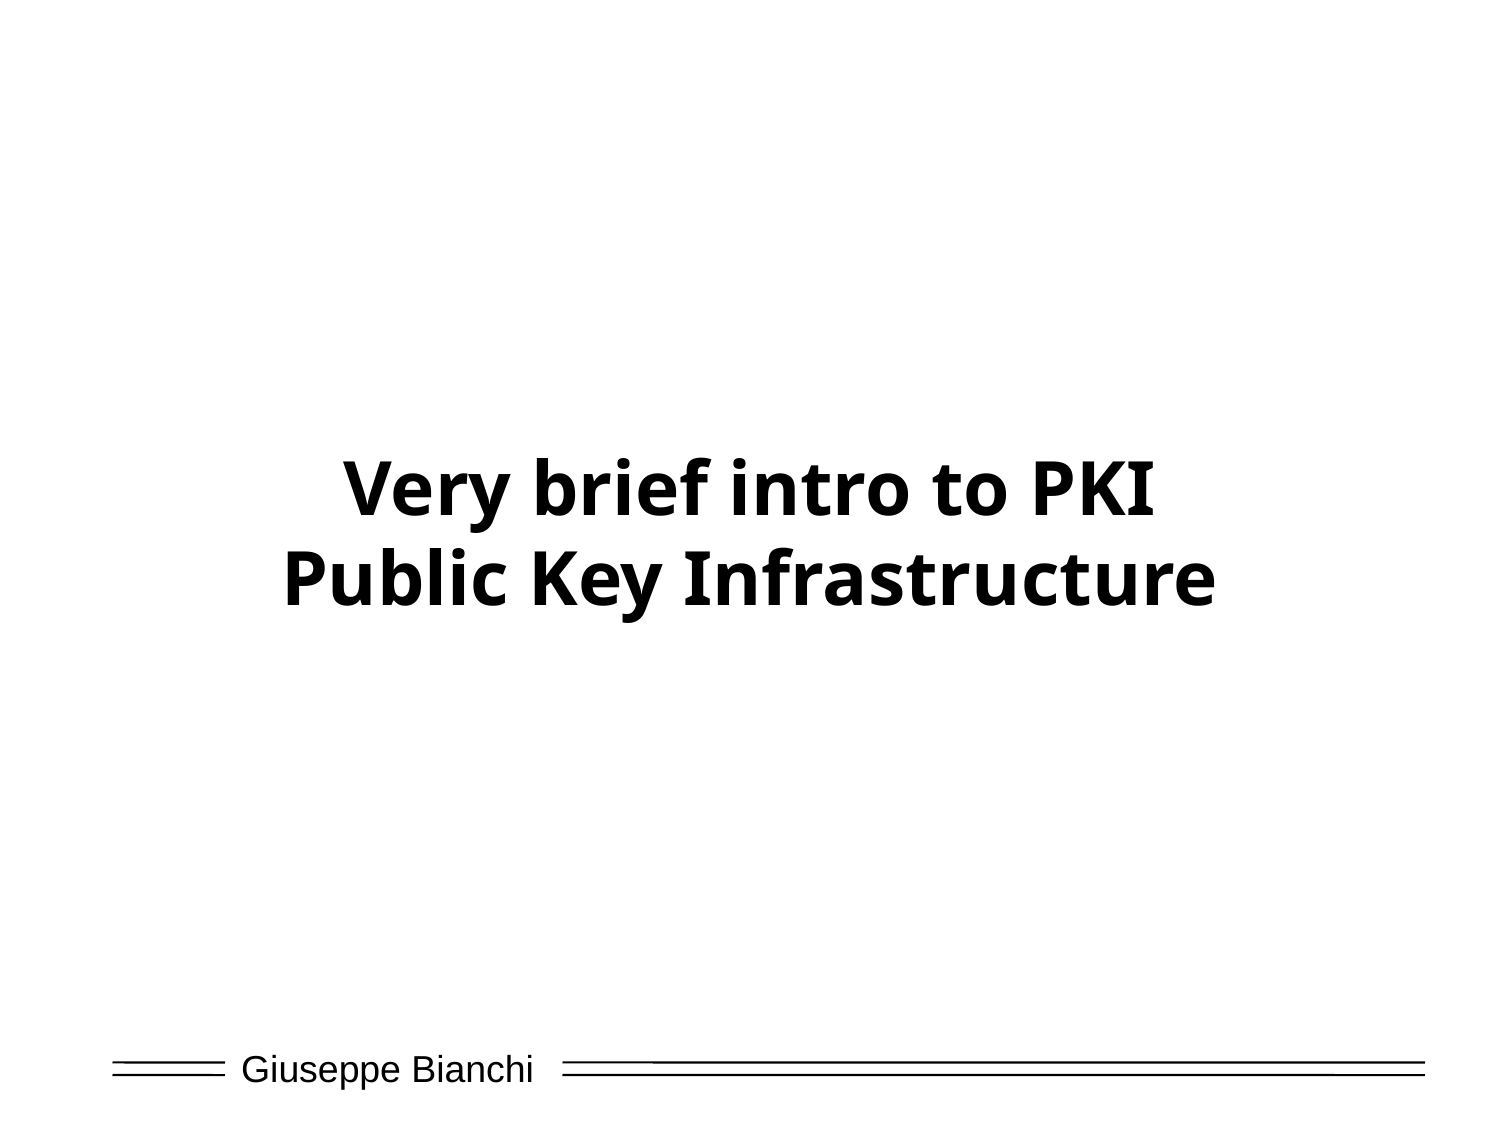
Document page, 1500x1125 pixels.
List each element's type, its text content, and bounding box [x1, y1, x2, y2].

title Very brief intro to PKI Public Key Infrastructure [112, 409, 1388, 652]
